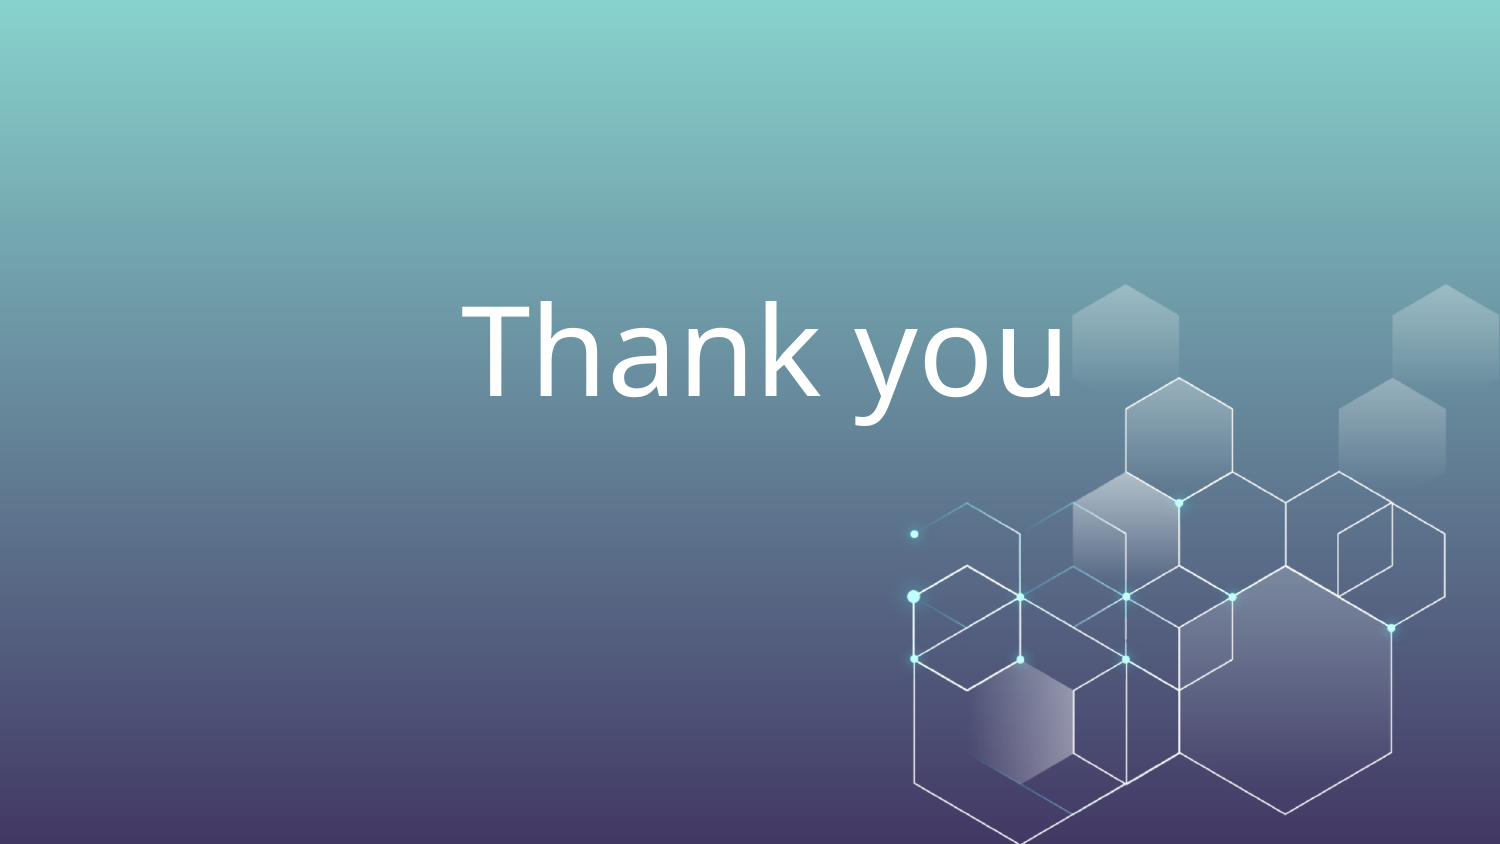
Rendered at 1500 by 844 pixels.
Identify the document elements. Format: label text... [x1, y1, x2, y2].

title Thank you [446, 326, 1413, 437]
picture [876, 284, 1498, 844]
